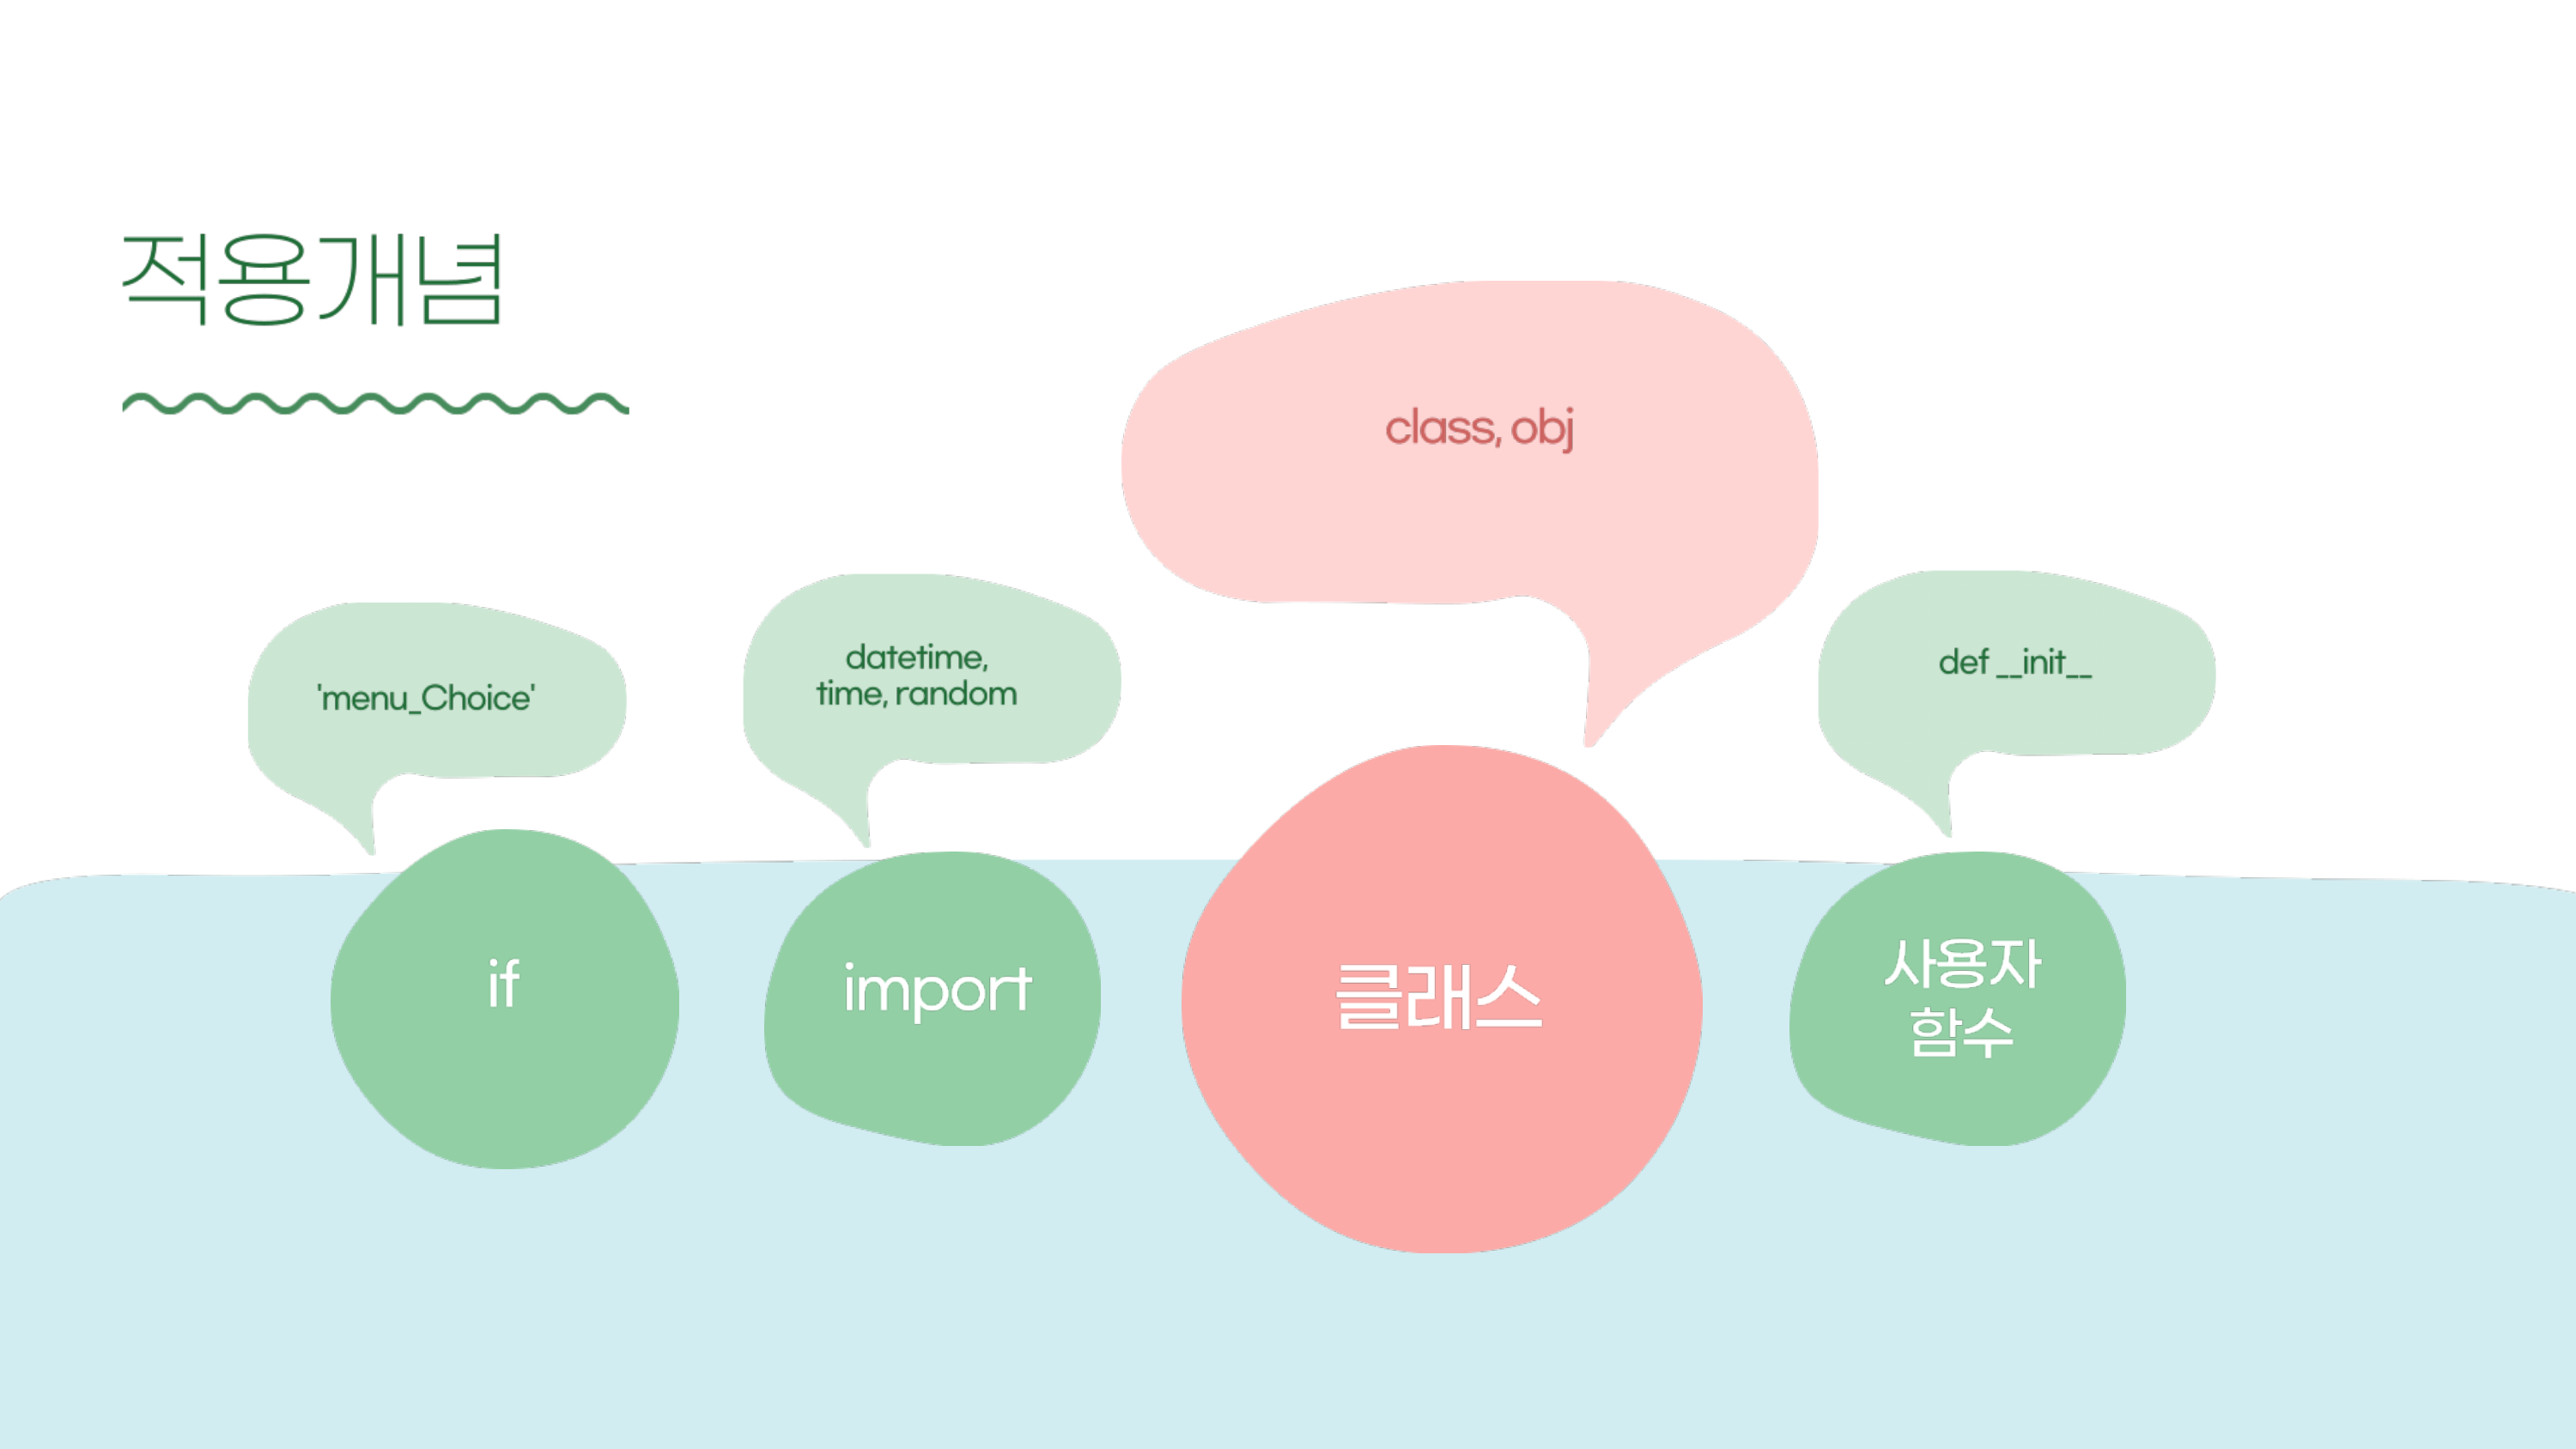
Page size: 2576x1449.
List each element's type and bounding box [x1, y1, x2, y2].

picture [99, 199, 630, 415]
picture [0, 280, 2576, 1449]
